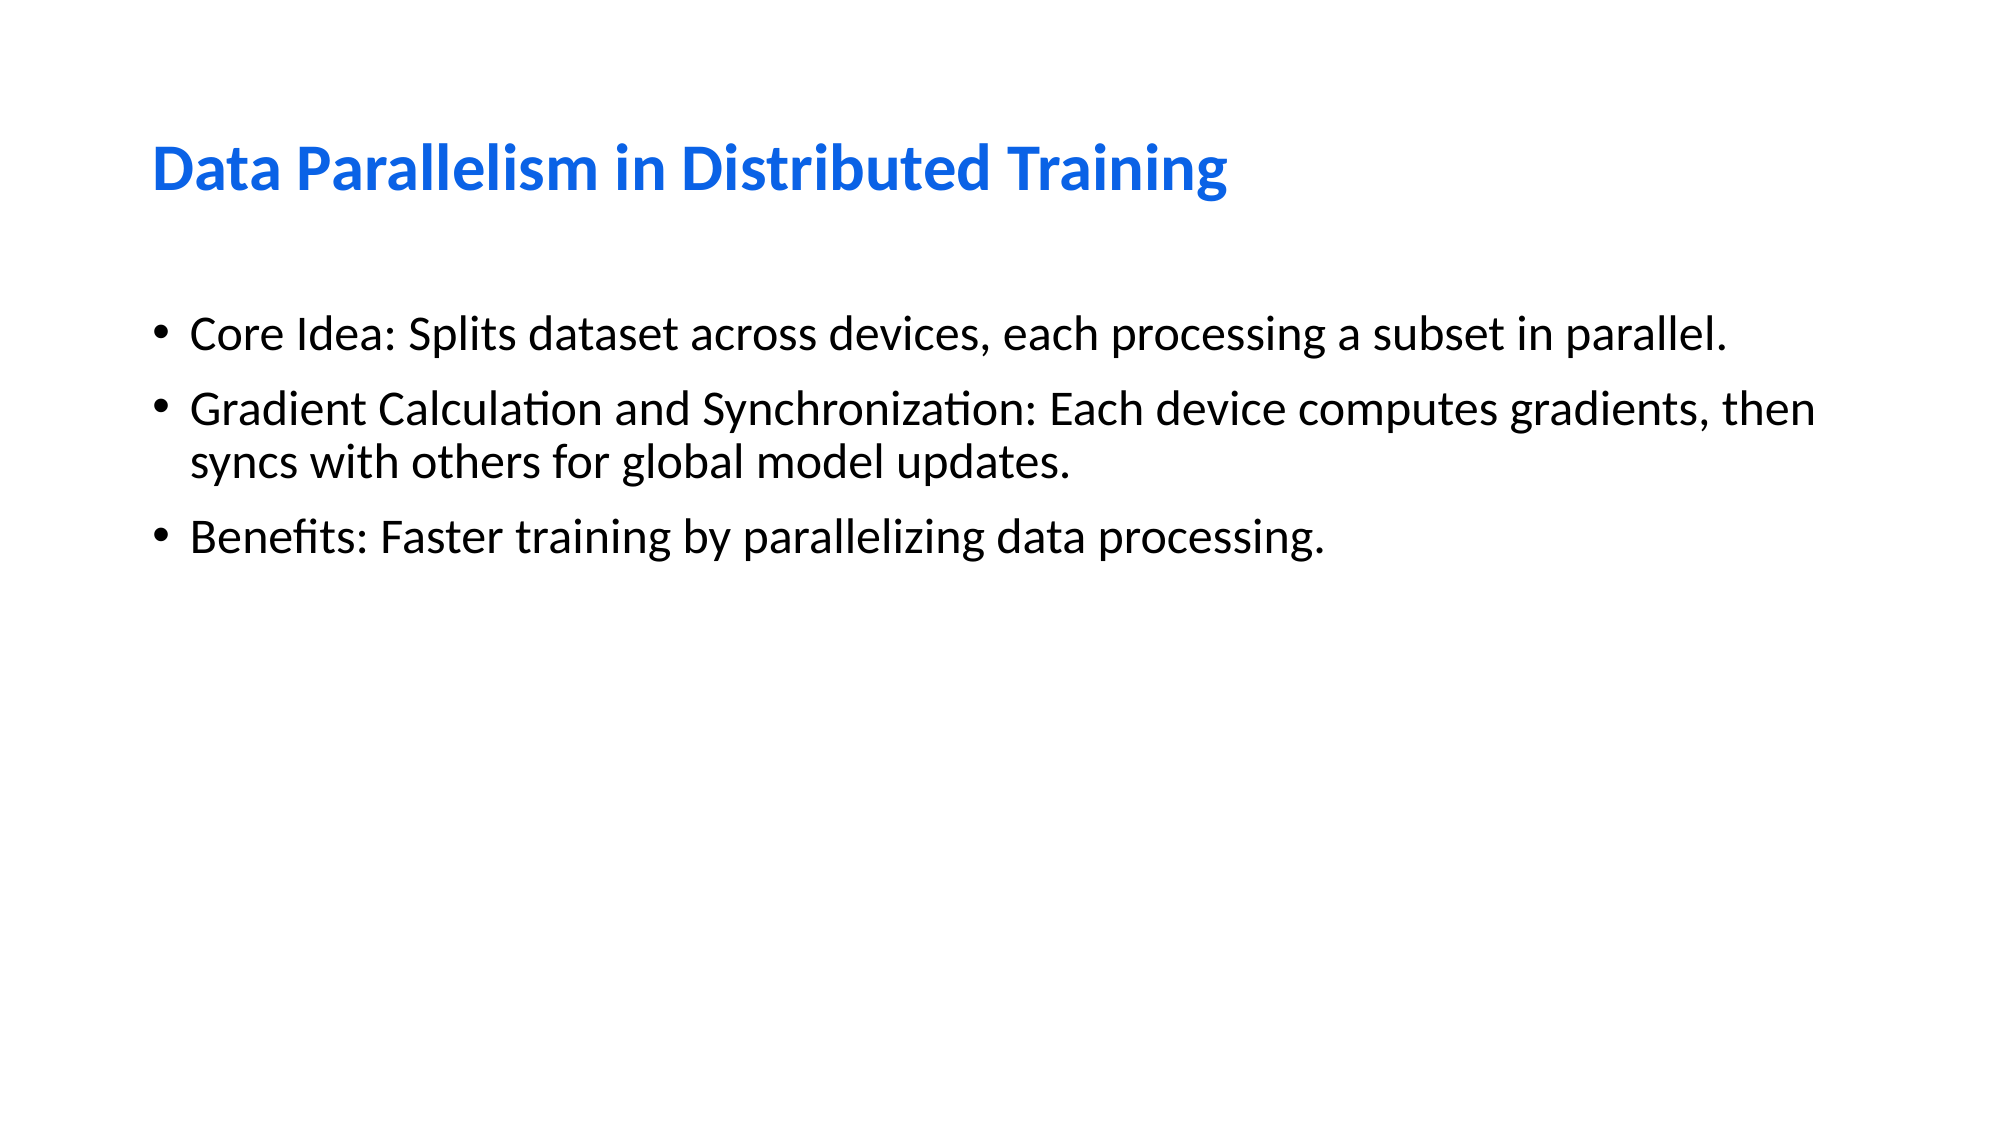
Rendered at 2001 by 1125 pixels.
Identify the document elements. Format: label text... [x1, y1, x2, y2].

list Core Idea: Splits dataset across devices, each processing a subset in parallel. Gradient Calculation and Synchronization: Each device computes gradients, then syncs with others for global model updates. Benefits: Faster training by parallelizing data processing. [137, 299, 1863, 1014]
title Data Parallelism in Distributed Training [137, 59, 1863, 278]
